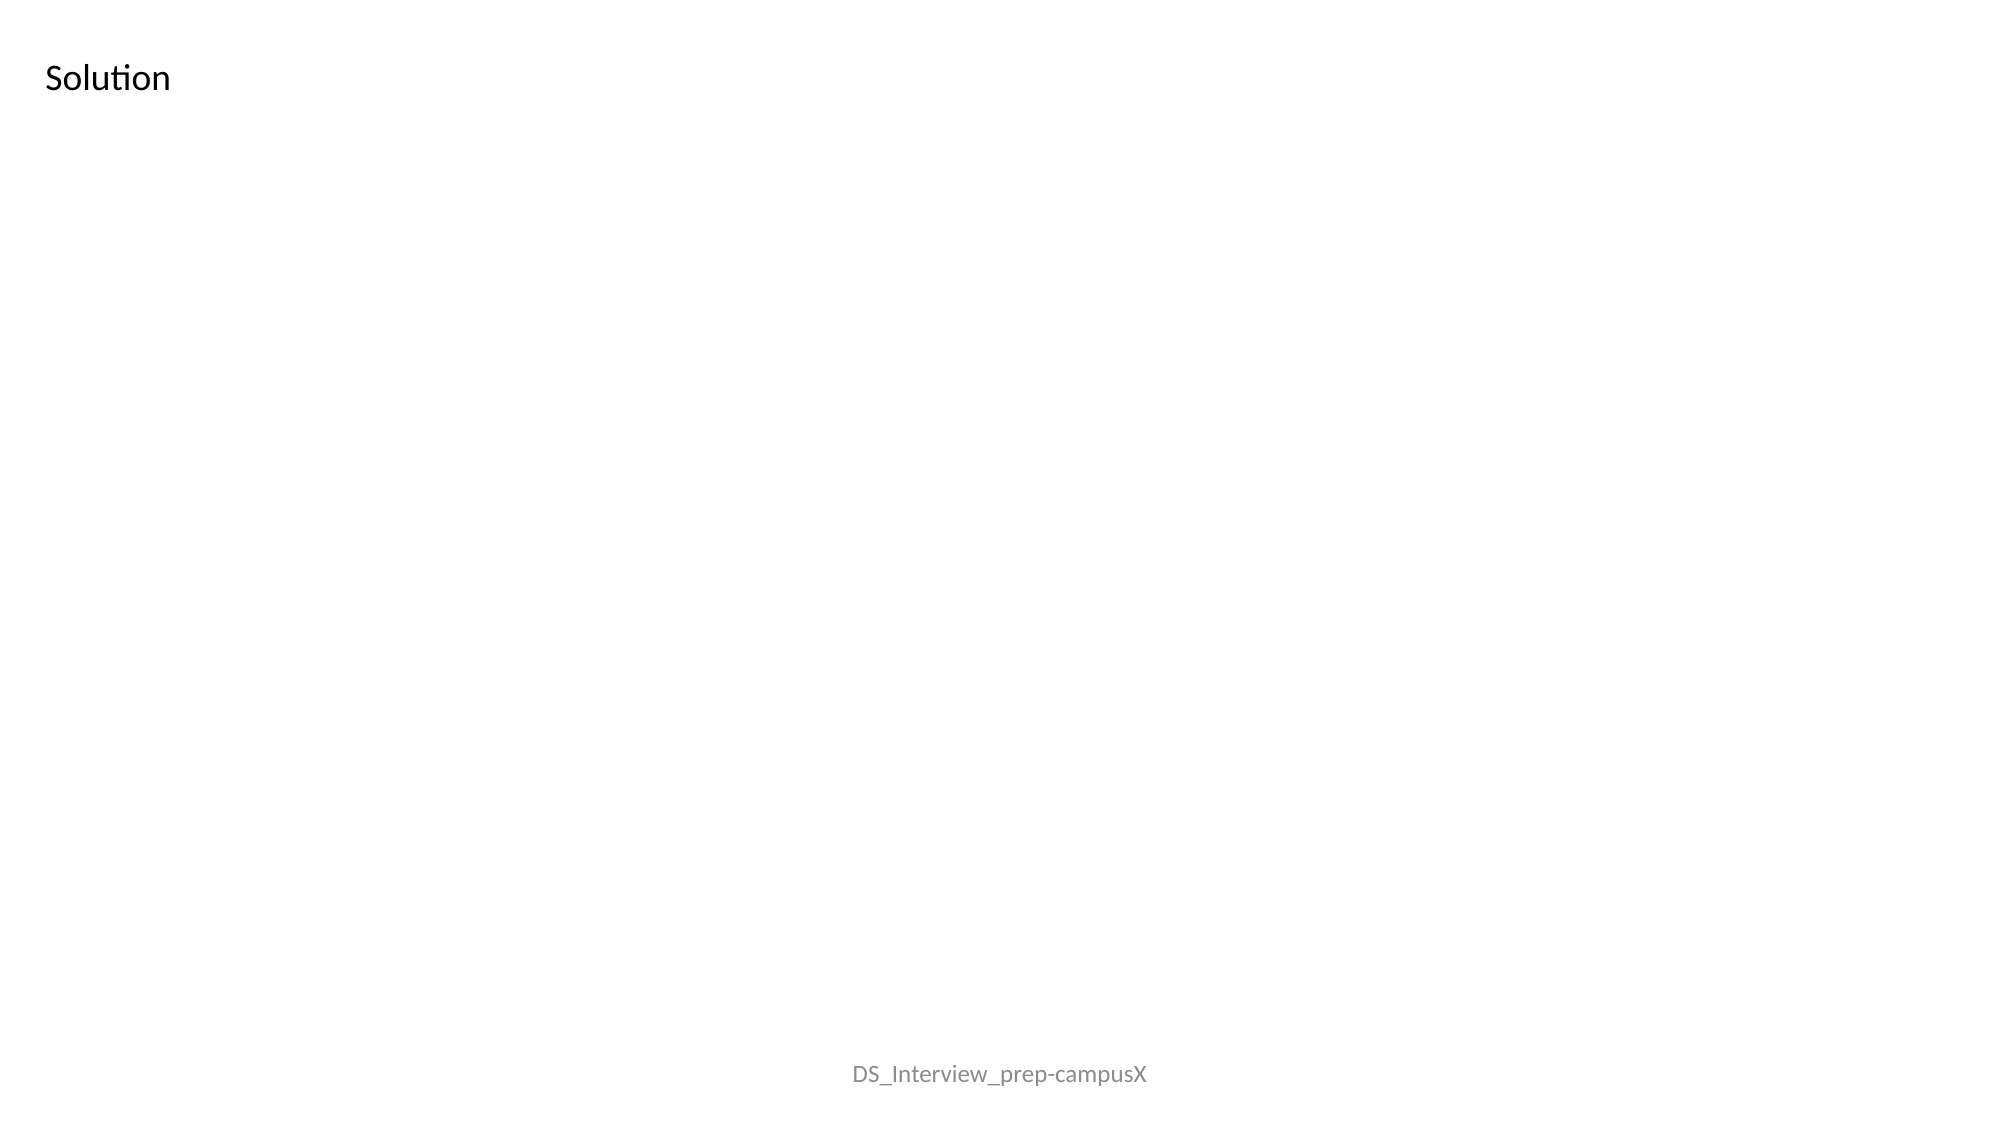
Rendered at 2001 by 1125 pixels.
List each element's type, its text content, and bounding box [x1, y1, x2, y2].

text_box Solution [30, 45, 1958, 1005]
footer DS_Interview_prep-campusX [662, 1042, 1338, 1103]
